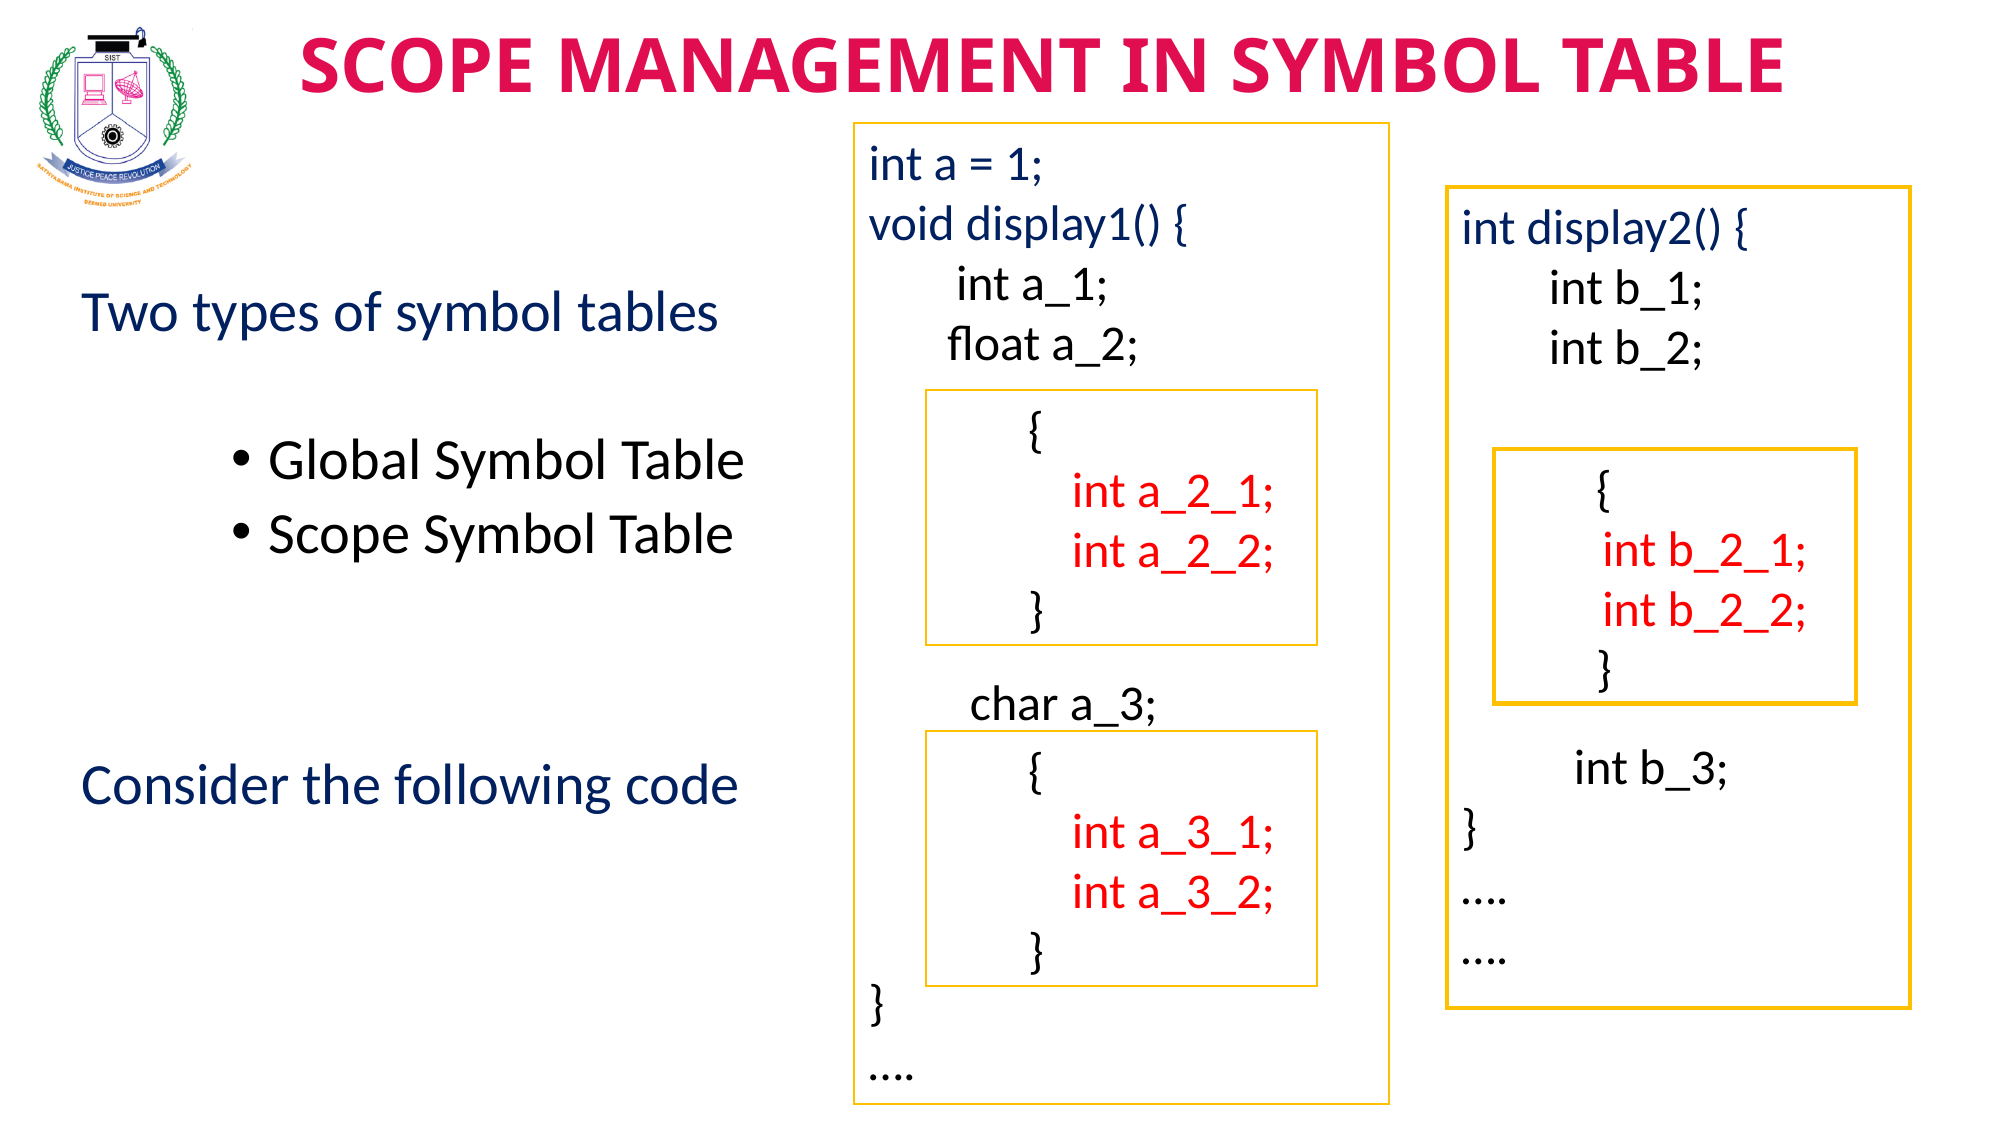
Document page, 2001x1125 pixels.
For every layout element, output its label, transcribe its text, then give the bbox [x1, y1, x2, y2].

list Two types of symbol tables Global Symbol Table Scope Symbol Table Consider the following code [66, 273, 853, 838]
text_box { int a_3_1; int a_3_2; } [925, 730, 1318, 987]
text_box { int b_2_1; int b_2_2; } [1493, 448, 1857, 705]
text_box int display2() { int b_1; int b_2; int b_3; } …. …. [1446, 186, 1911, 1009]
picture [25, 22, 193, 213]
text_box int a = 1; void display1() { int a_1; float a_2; char a_3; } …. [853, 122, 1390, 1105]
text_box SCOPE MANAGEMENT IN SYMBOL TABLE [206, 9, 1882, 115]
text_box { int a_2_1; int a_2_2; } [925, 389, 1318, 646]
